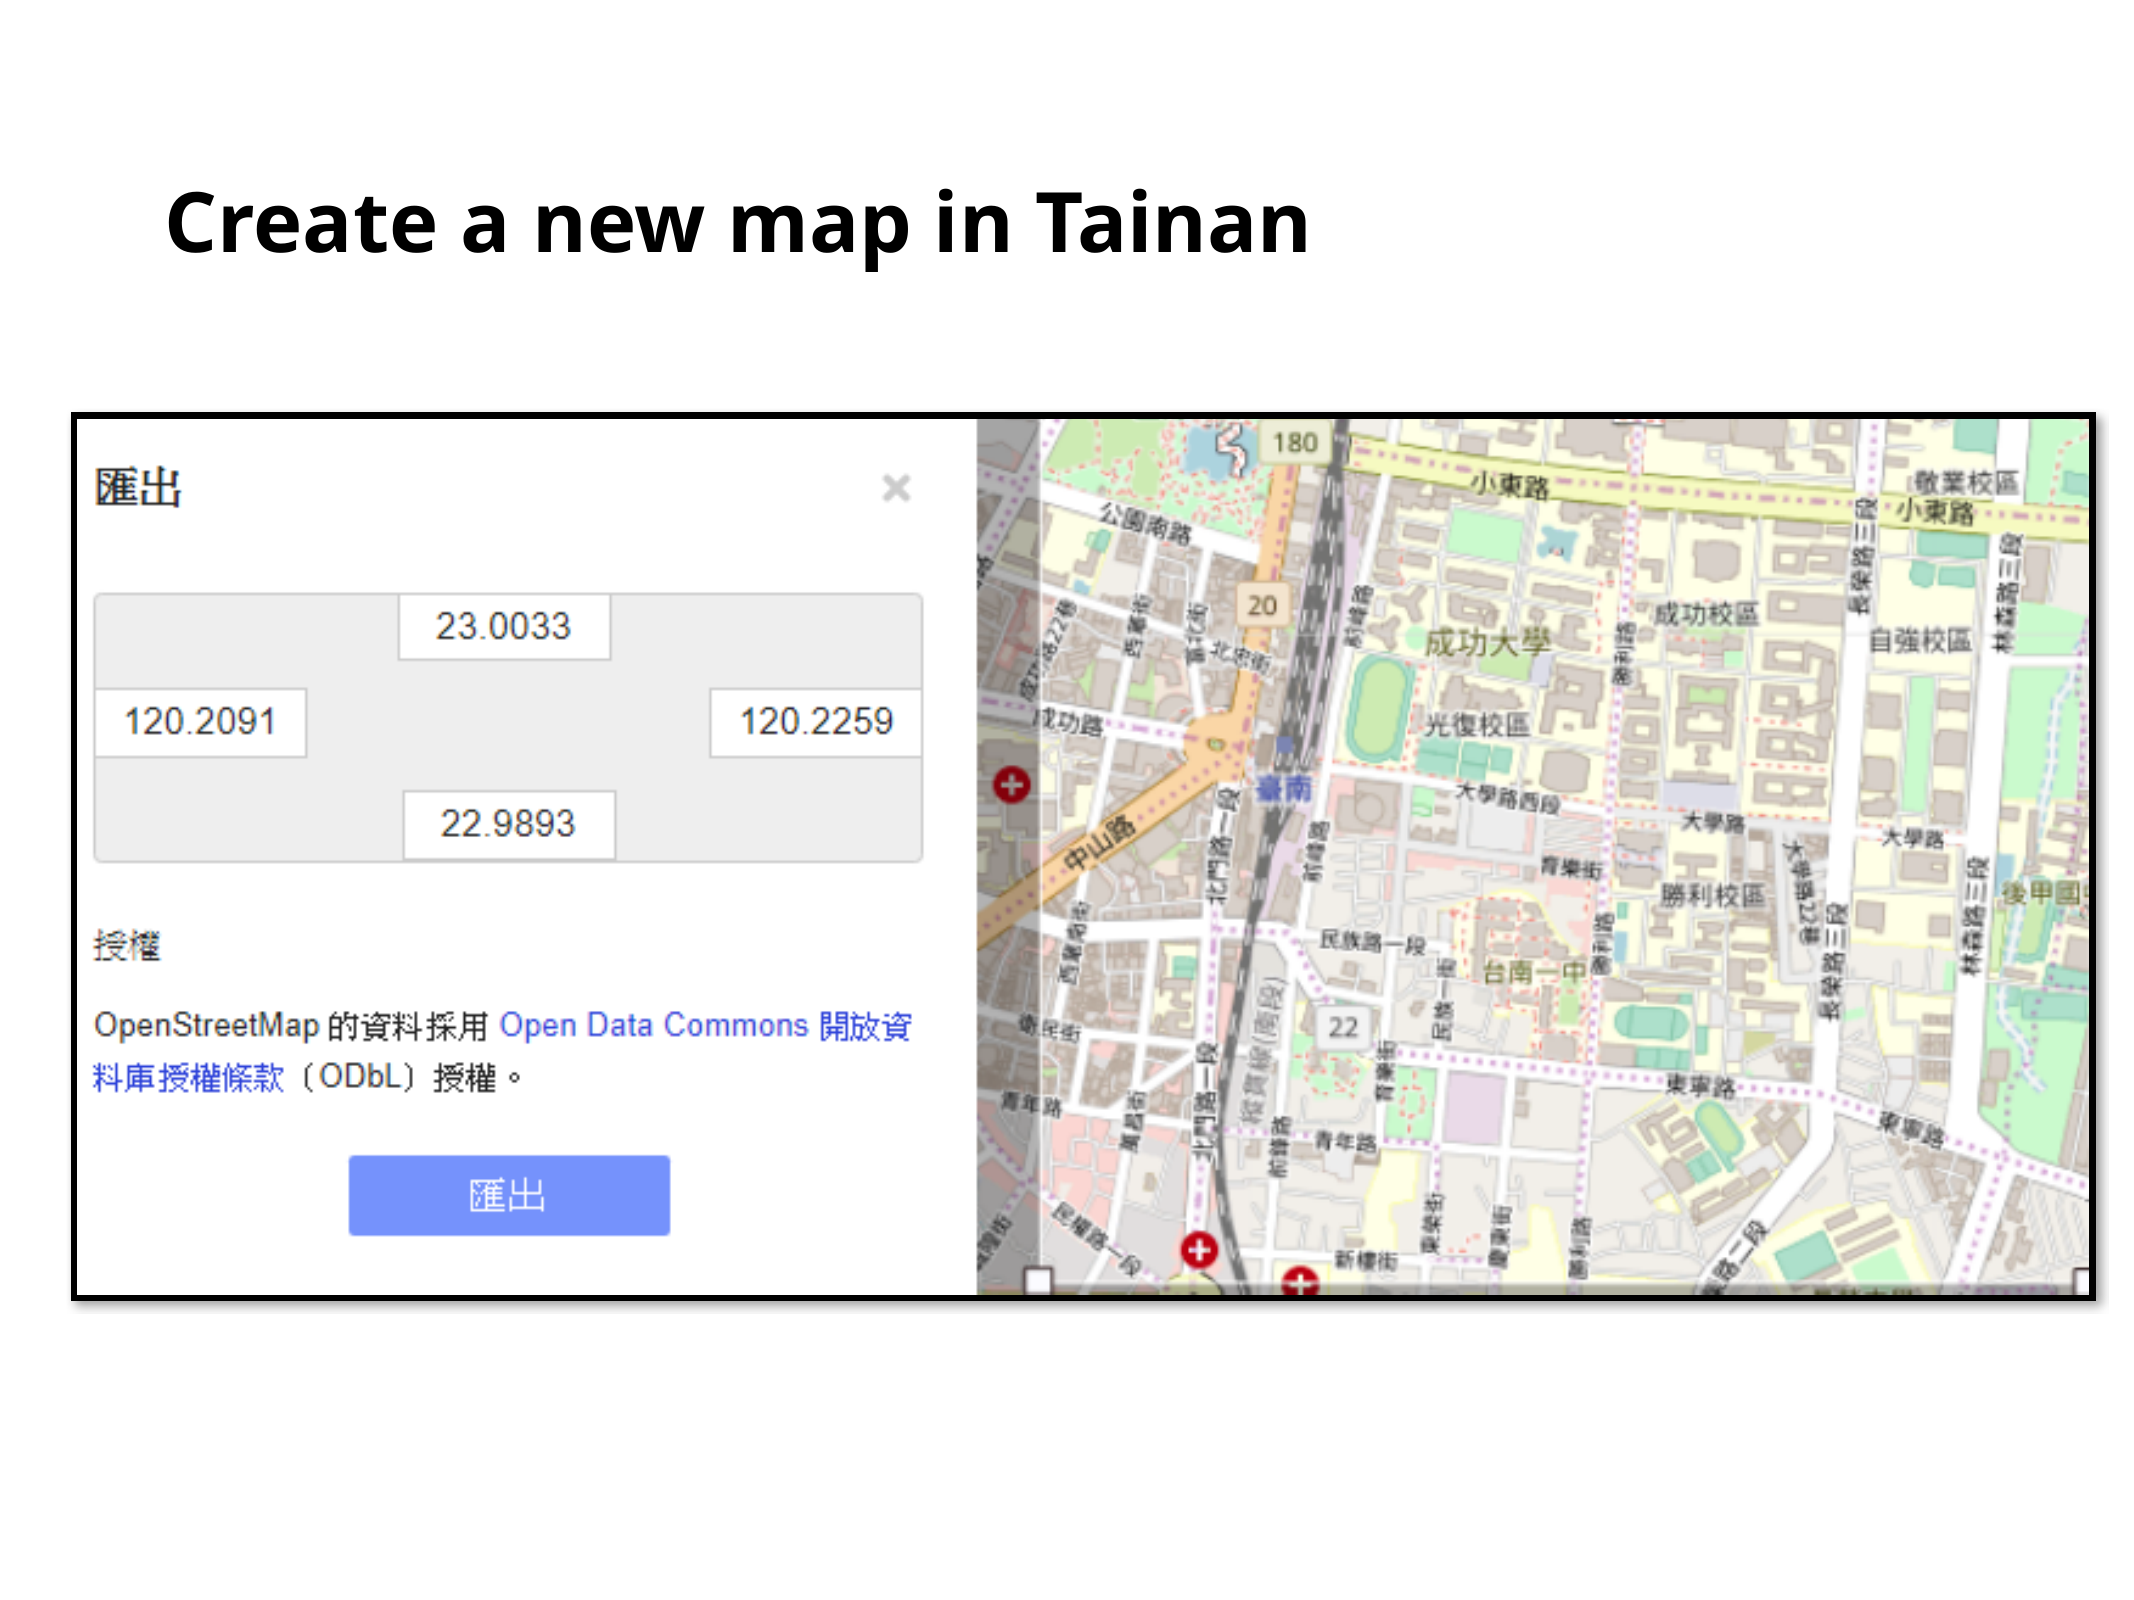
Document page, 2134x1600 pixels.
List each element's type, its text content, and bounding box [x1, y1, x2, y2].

picture [76, 418, 2090, 1295]
title Create a new map in Tainan [155, 41, 1978, 397]
